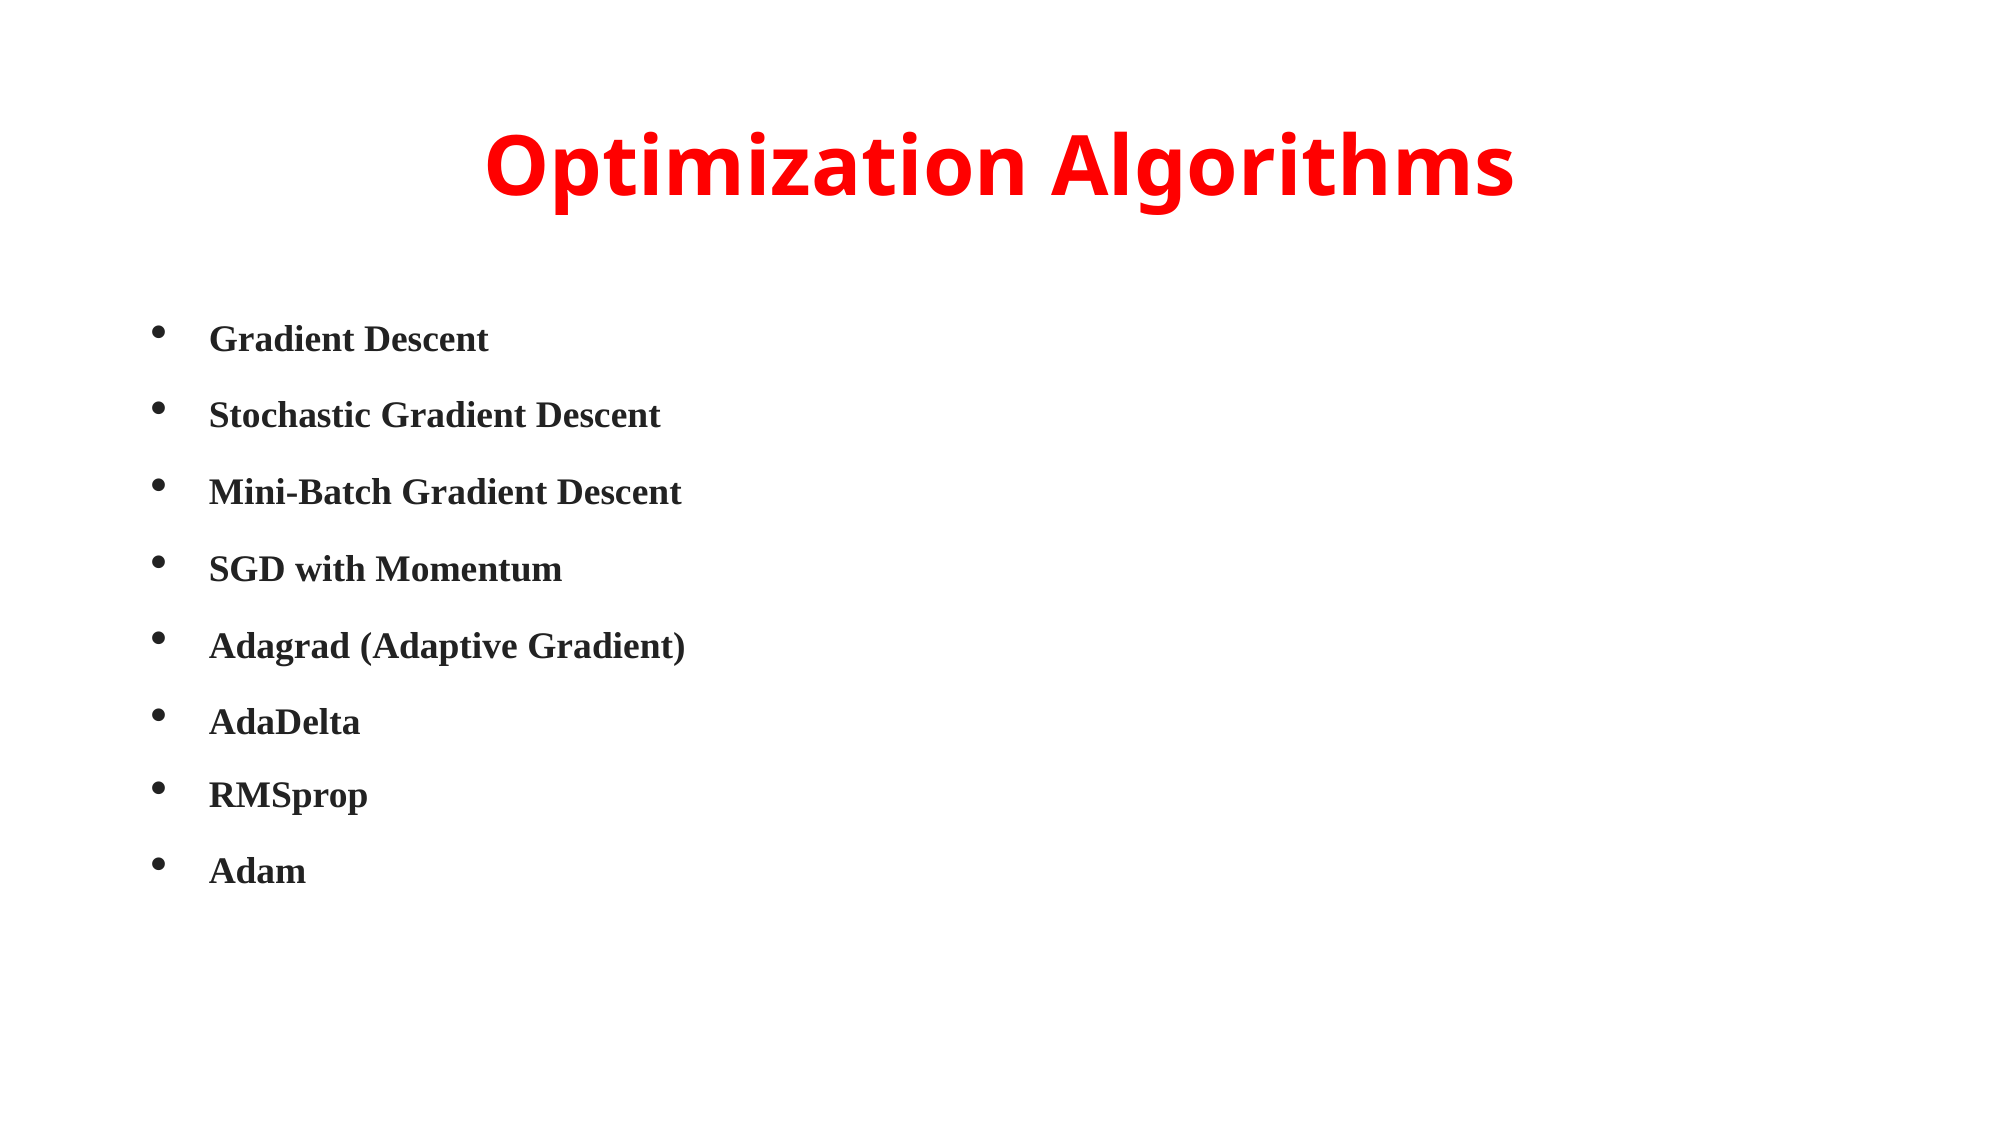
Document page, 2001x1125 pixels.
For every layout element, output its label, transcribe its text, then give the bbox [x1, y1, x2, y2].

title Optimization Algorithms [137, 59, 1863, 278]
list Gradient Descent Stochastic Gradient Descent Mini-Batch Gradient Descent SGD with Momentum Adagrad (Adaptive Gradient) AdaDelta RMSprop Adam [137, 299, 1863, 1014]
